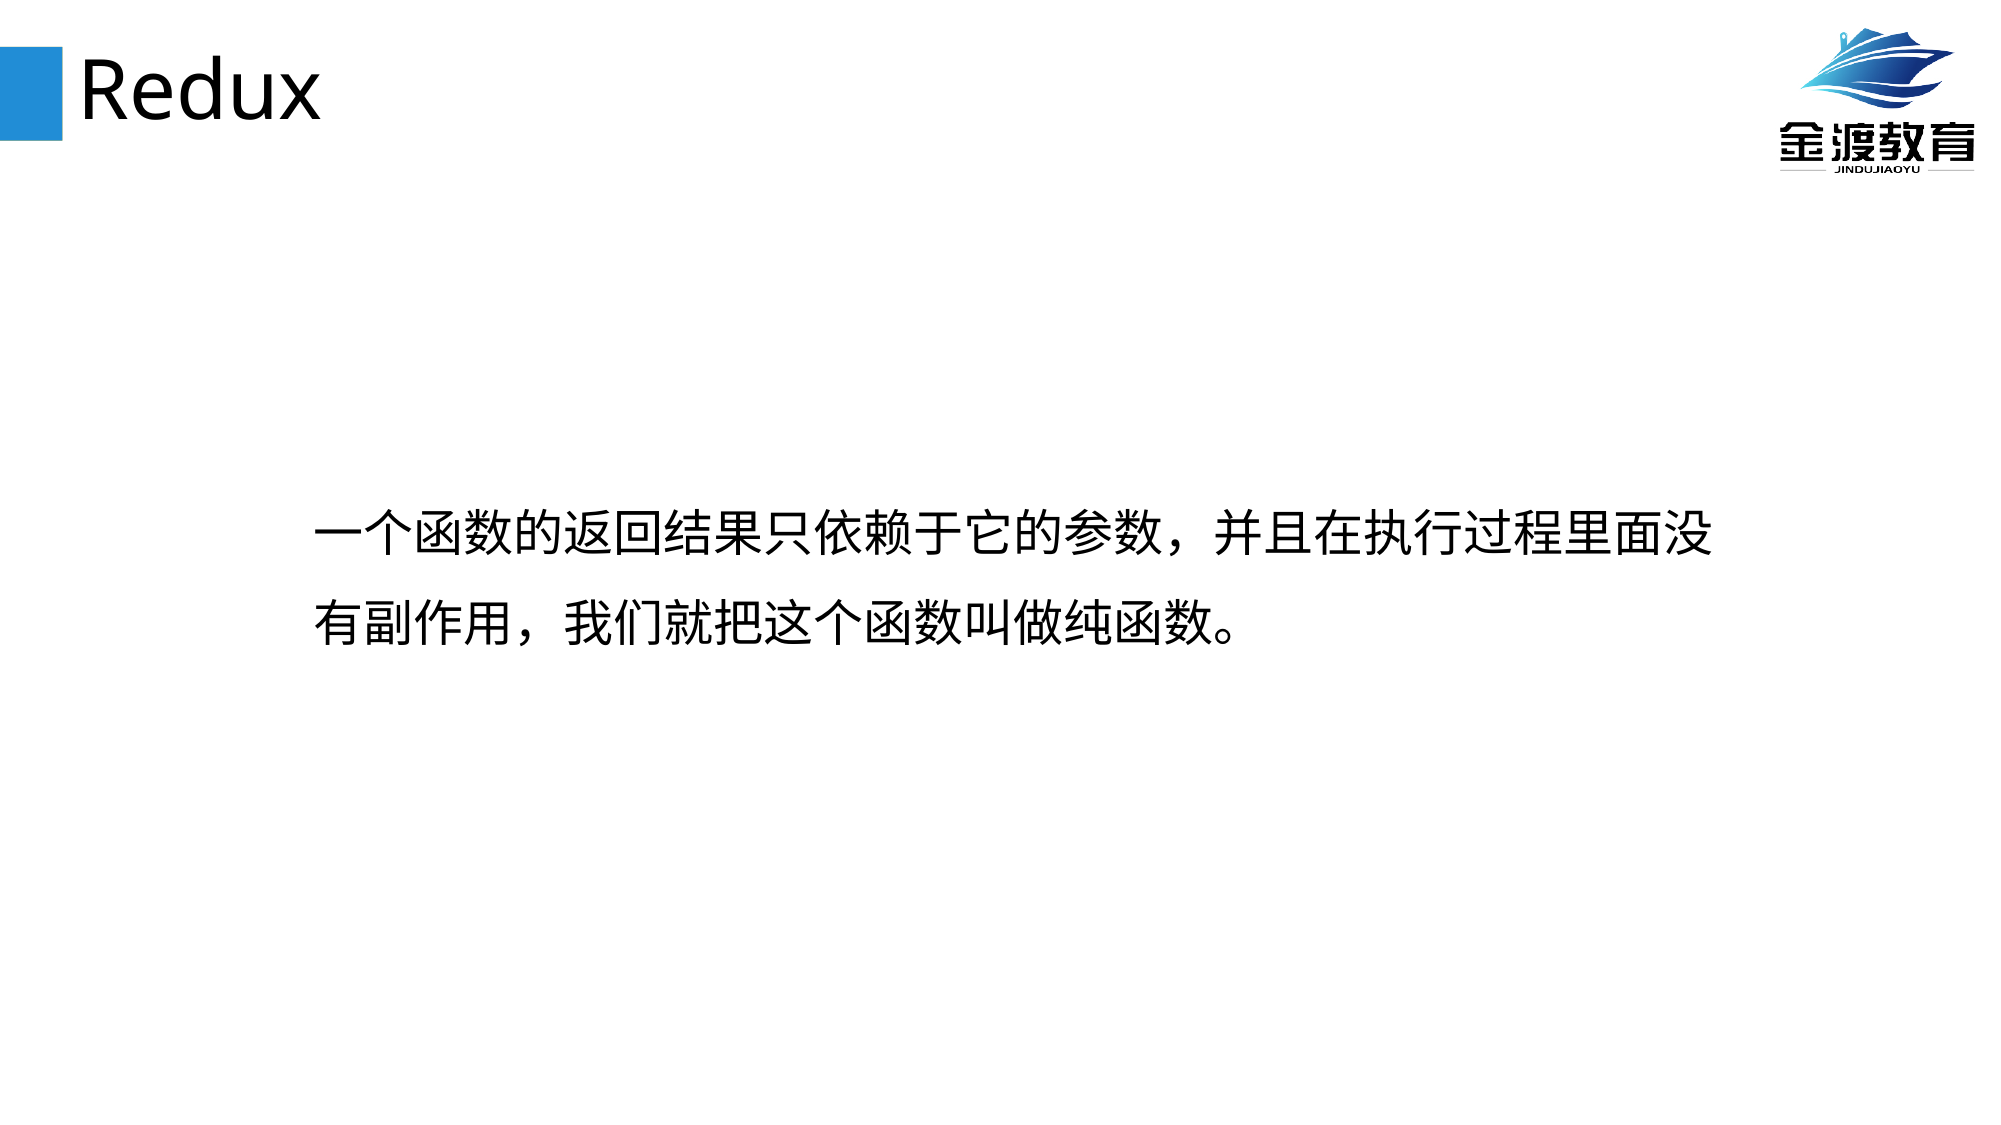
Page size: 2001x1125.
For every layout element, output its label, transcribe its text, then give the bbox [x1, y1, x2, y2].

text_box 一个函数的返回结果只依赖于它的参数，并且在执行过程里面没有副作用，我们就把这个函数叫做纯函数。 [309, 467, 1756, 656]
title Redux [62, 45, 1938, 141]
picture [1775, 11, 1979, 190]
